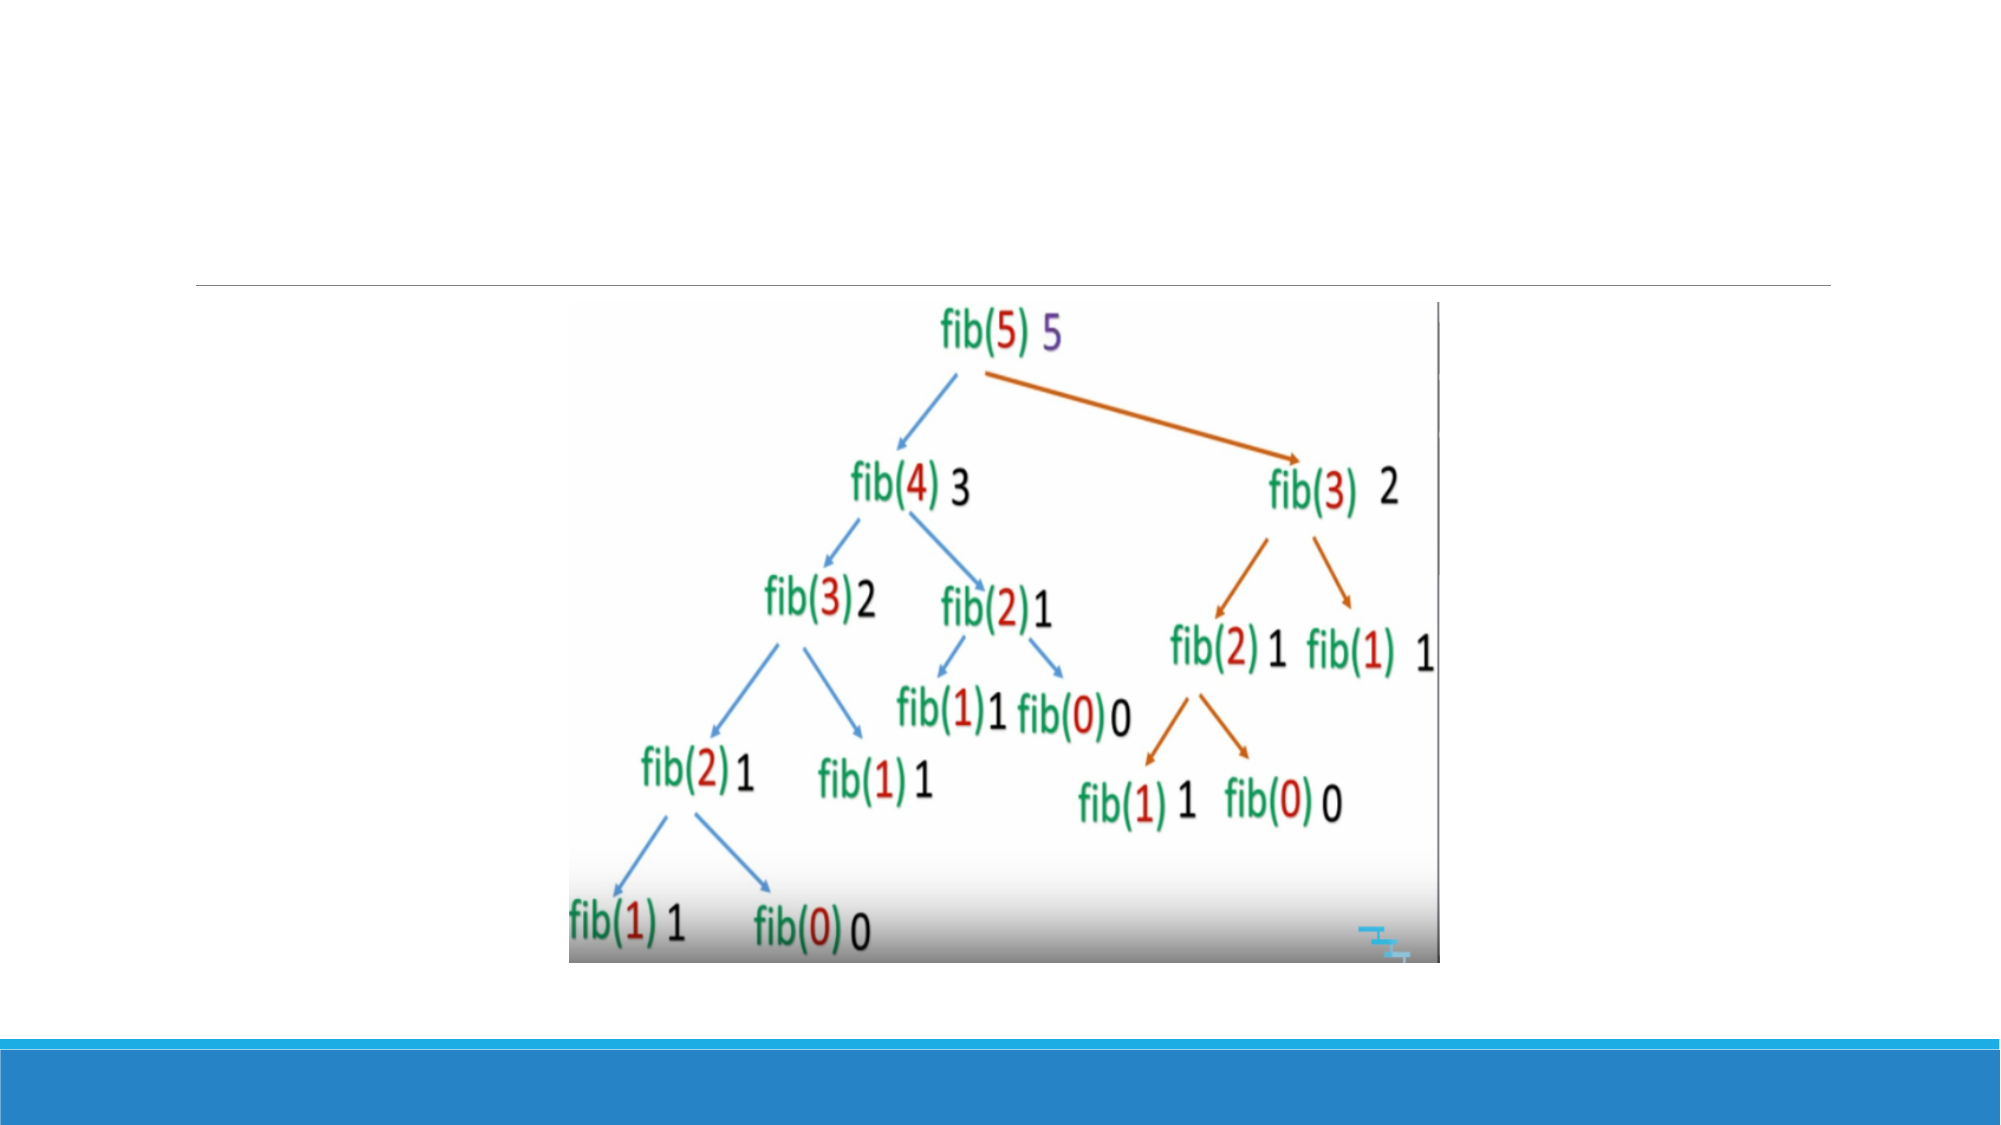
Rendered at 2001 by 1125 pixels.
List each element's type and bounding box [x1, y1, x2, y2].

list [569, 302, 1441, 964]
